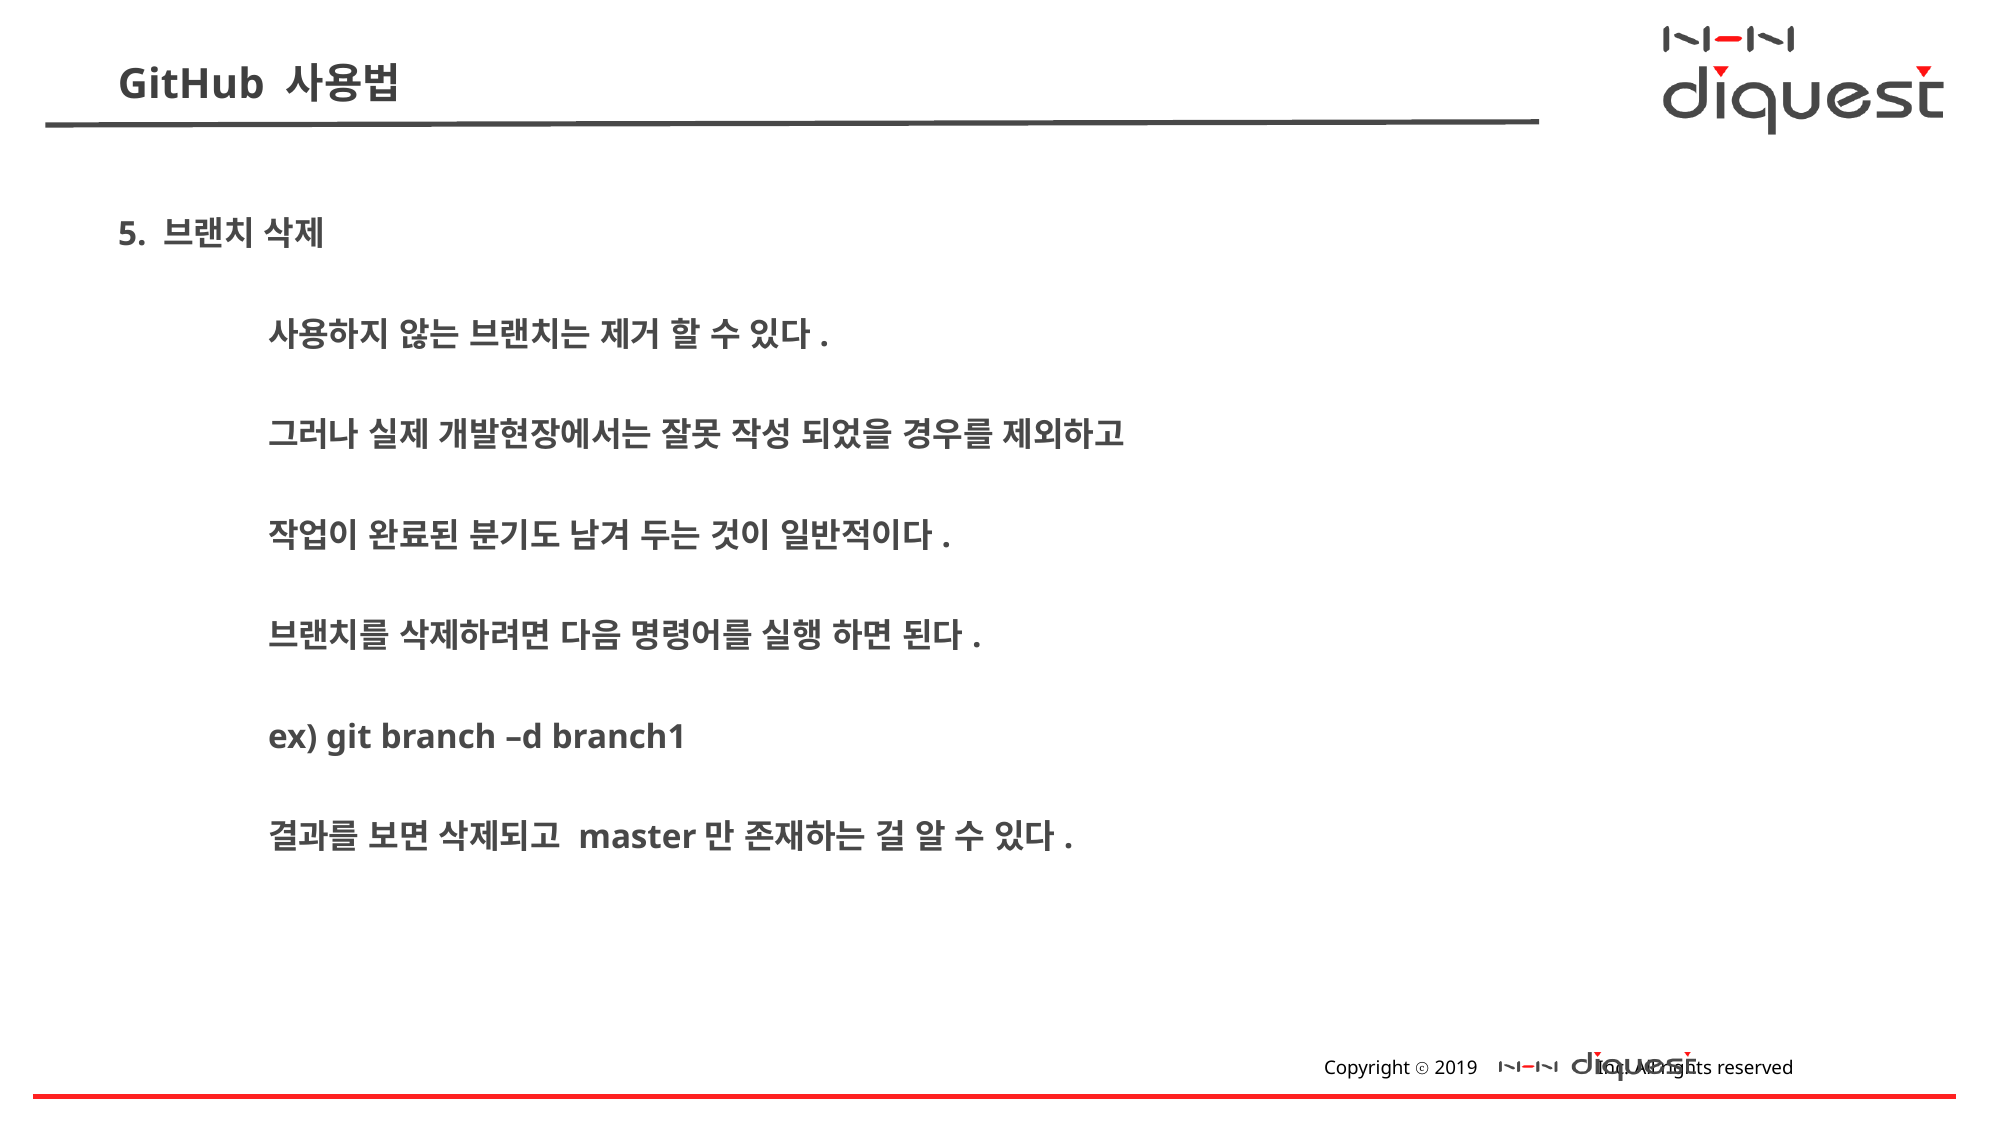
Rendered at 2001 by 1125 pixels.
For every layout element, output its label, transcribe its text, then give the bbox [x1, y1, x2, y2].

picture [1499, 1049, 1696, 1081]
list 5. 브랜치 삭제 사용하지 않는 브랜치는 제거 할 수 있다. 그러나 실제 개발현장에서는 잘못 작성 되었을 경우를 제외하고 작업이 완료된 분기도 남겨 두는 것이 일반적이다. 브랜치를 삭제하려면 다음 명령어를 실행 하면 된다. ex) git branch –d branch1 결과를 보면 삭제되고 master만 존재하는 걸 알 수 있다. [103, 164, 1829, 1049]
title GitHub 사용법 [103, 55, 1179, 113]
picture [1607, 0, 2000, 174]
